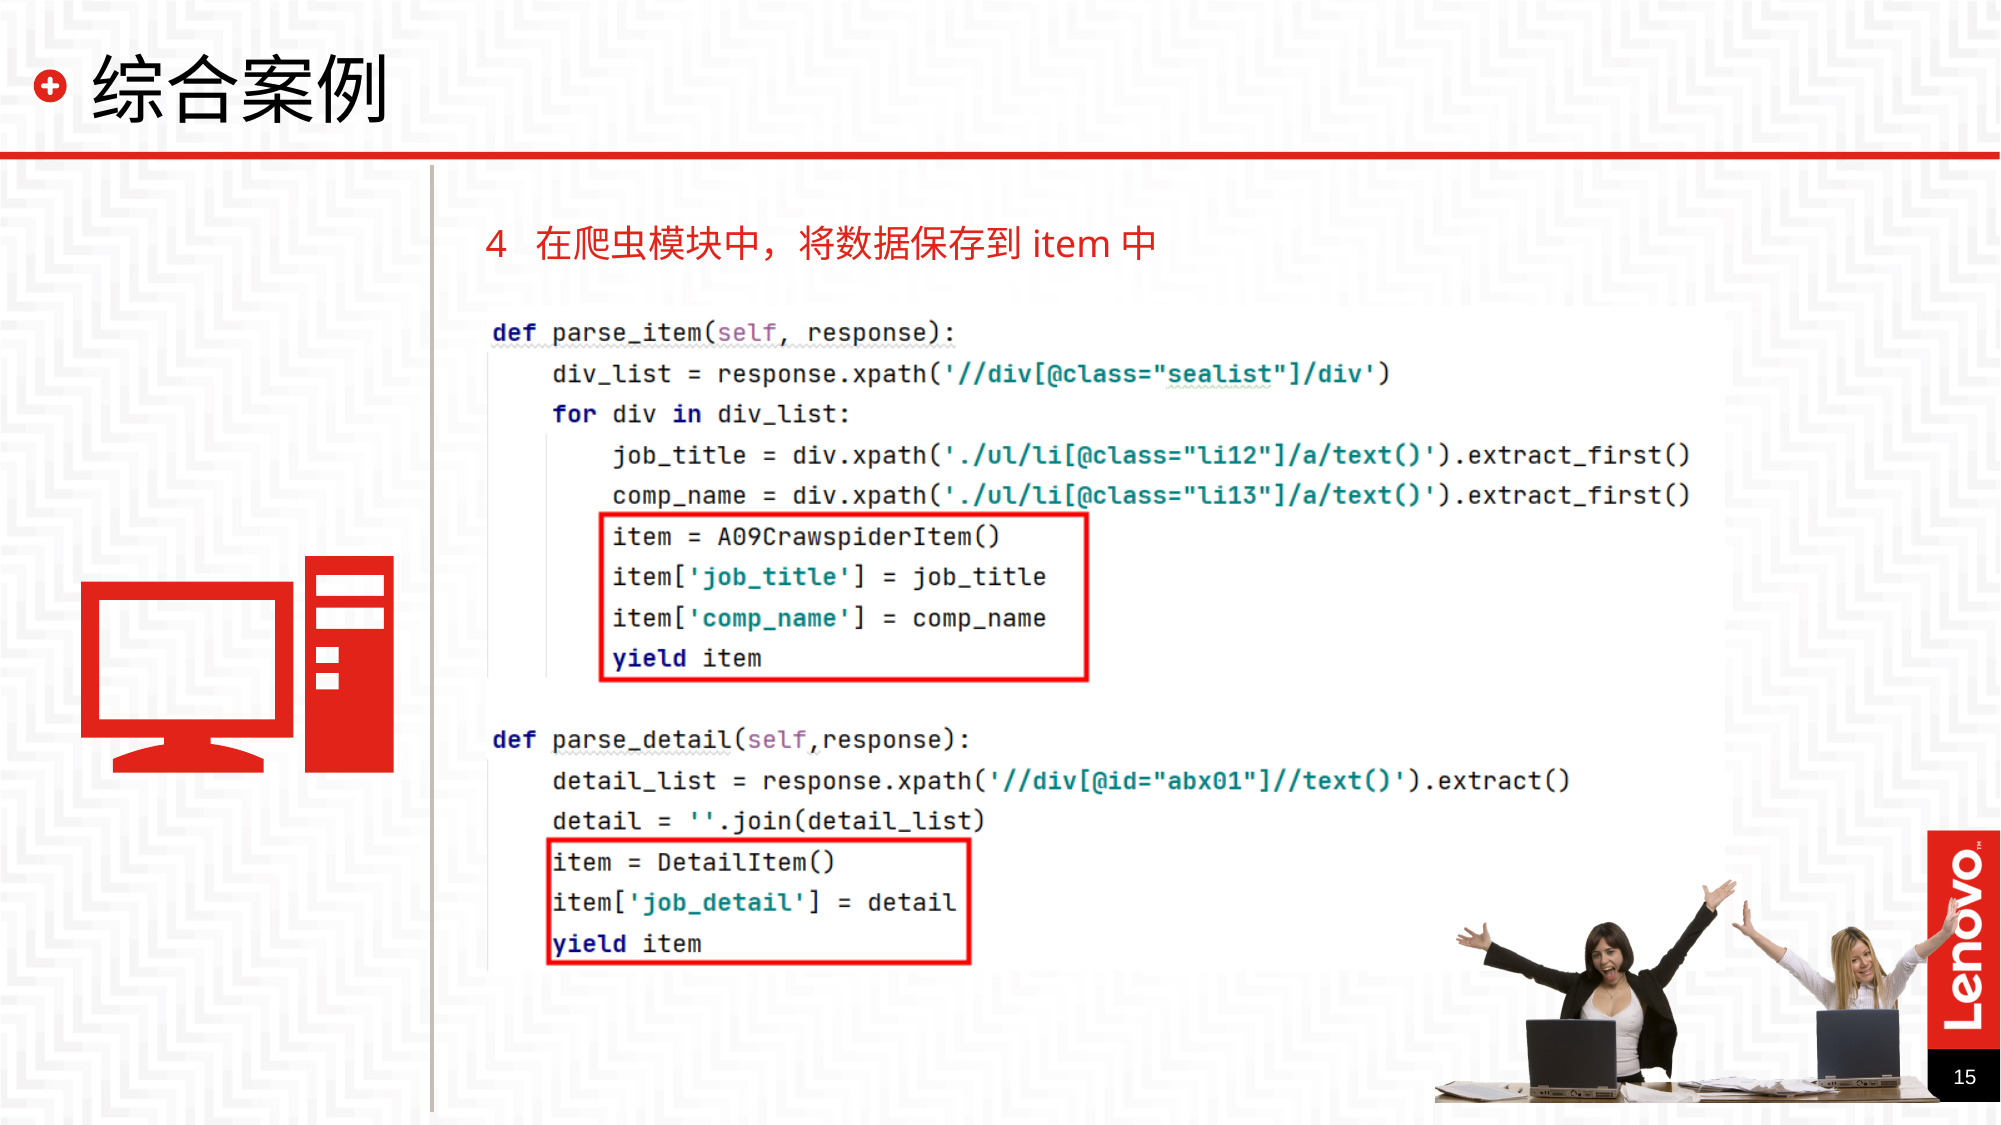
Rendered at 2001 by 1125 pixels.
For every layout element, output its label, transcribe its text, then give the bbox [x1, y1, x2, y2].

text_box 4 在爬虫模块中，将数据保存到item中 [470, 203, 1775, 273]
text_box [81, 581, 294, 773]
text_box [305, 556, 394, 773]
text_box 综合案例 [90, 44, 1908, 131]
picture [0, 0, 2001, 1125]
text_box [0, 150, 2000, 161]
